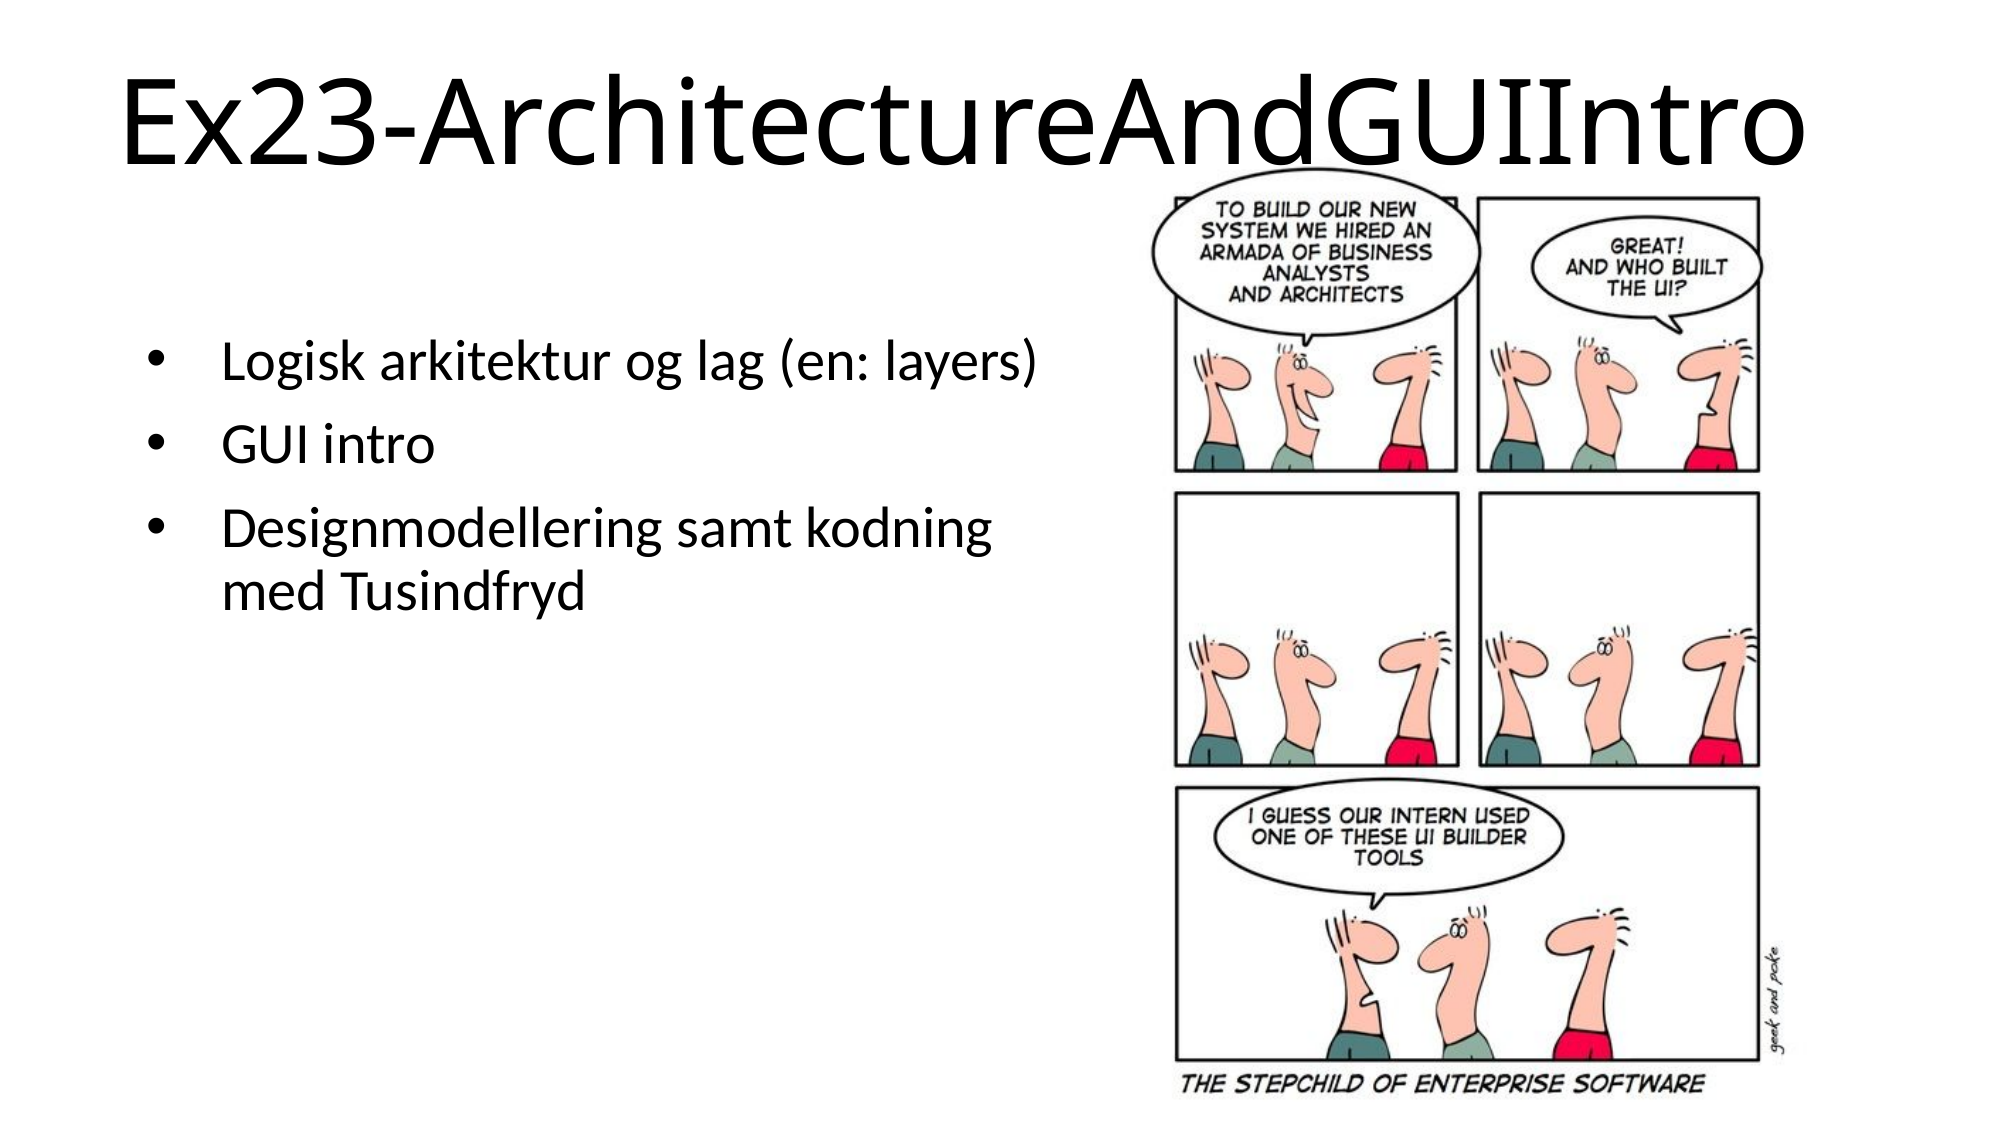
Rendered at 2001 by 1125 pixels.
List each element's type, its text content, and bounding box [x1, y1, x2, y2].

text_box Ex23-ArchitectureAndGUIIntro [101, 54, 1941, 199]
picture [1127, 147, 1807, 1111]
text_box Logisk arkitektur og lag (en: layers) GUI intro Designmodellering samt kodning med Tusindfryd [131, 322, 1073, 1003]
